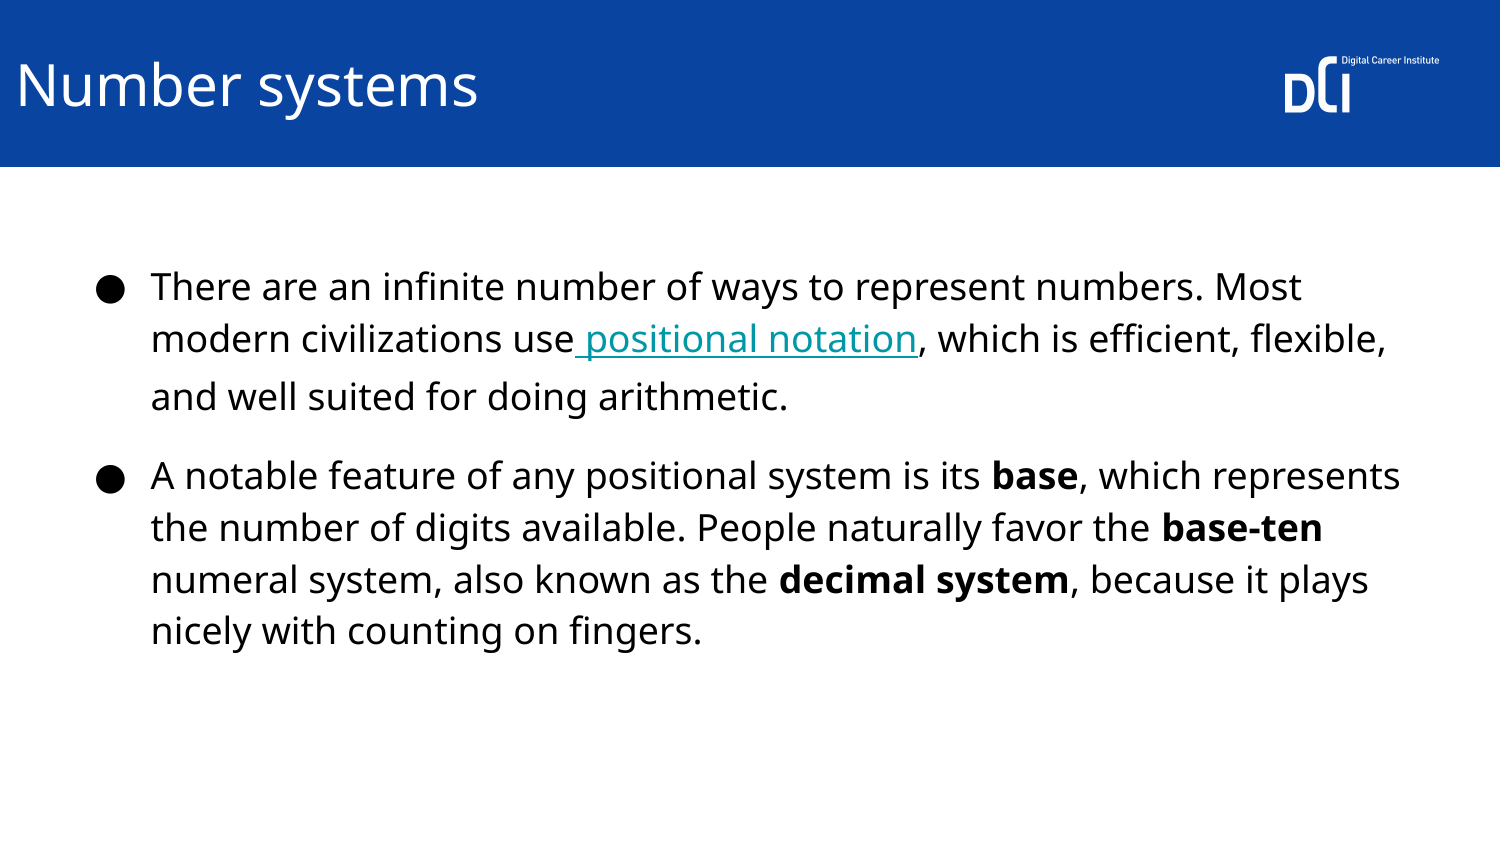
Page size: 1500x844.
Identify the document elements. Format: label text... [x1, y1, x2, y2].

title Number systems [0, 0, 1500, 167]
picture [1274, 43, 1445, 123]
text_box There are an infinite number of ways to represent numbers. Most modern civilizations use positional notation, which is efficient, flexible, and well suited for doing arithmetic. A notable feature of any positional system is its base, which represents the number of digits available. People naturally favor the base-ten numeral system, also known as the decimal system, because it plays nicely with counting on fingers. [60, 240, 1439, 668]
